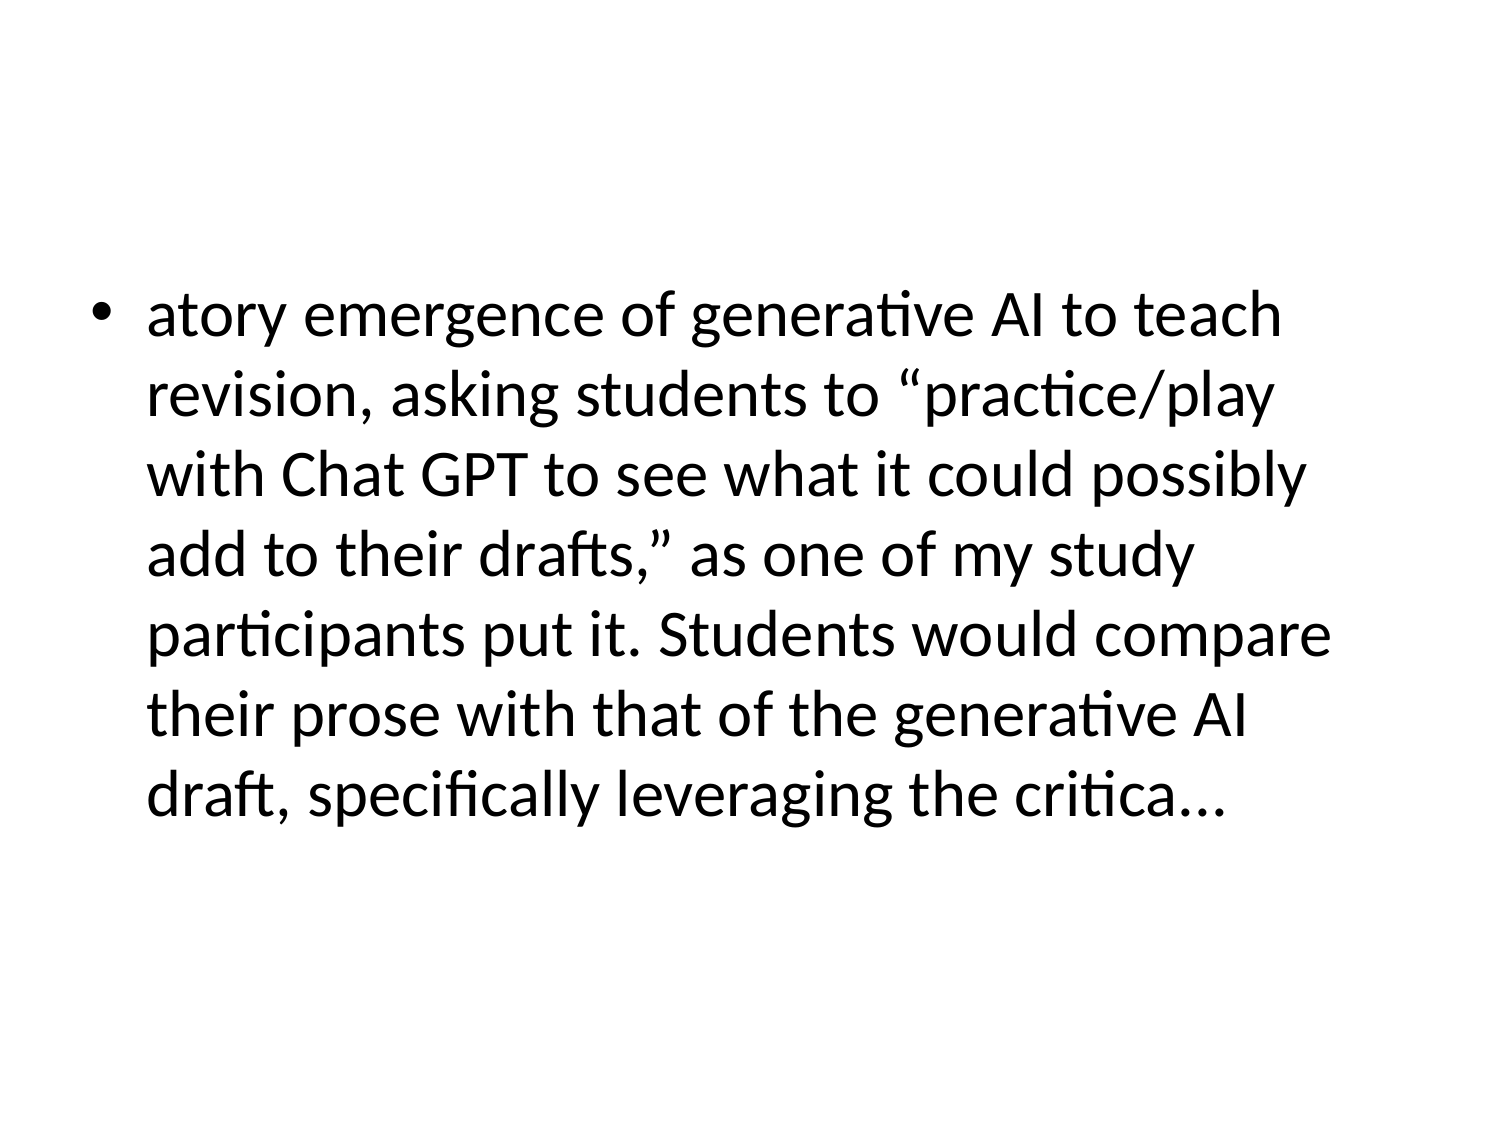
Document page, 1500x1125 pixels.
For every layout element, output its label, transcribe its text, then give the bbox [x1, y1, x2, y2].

list atory emergence of generative AI to teach revision, asking students to “practice/play with Chat GPT to see what it could possibly add to their drafts,” as one of my study participants put it. Students would compare their prose with that of the generative AI draft, specifically leveraging the critica... [75, 262, 1425, 1005]
